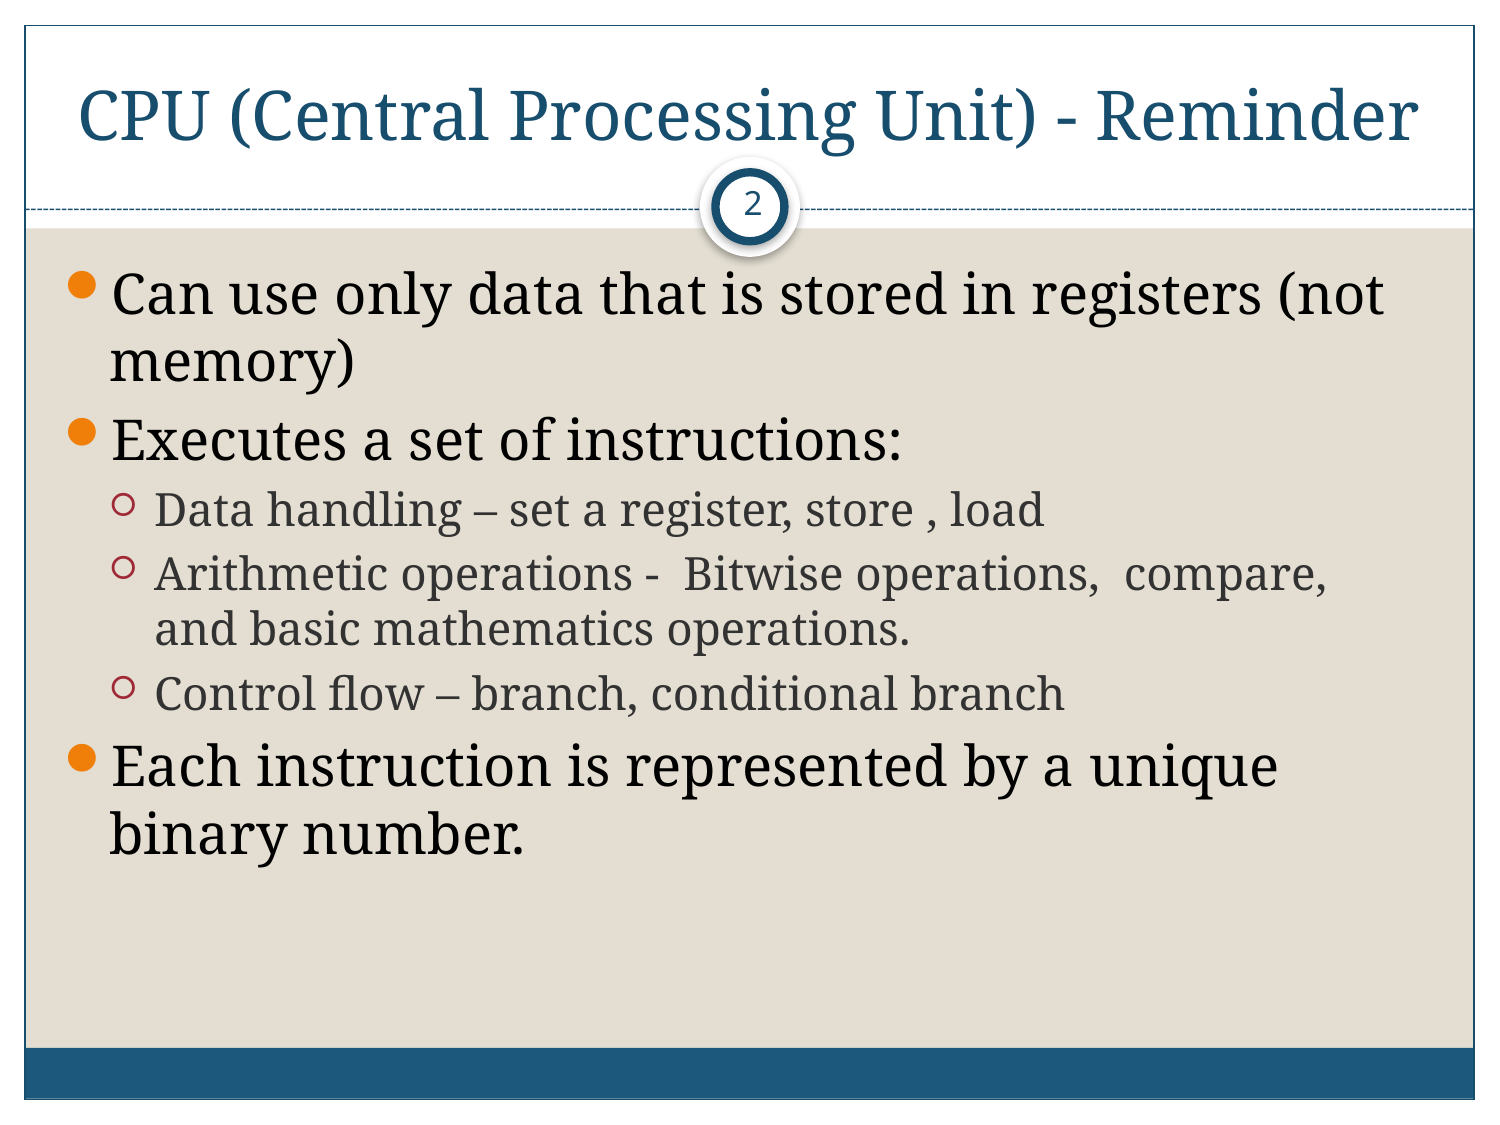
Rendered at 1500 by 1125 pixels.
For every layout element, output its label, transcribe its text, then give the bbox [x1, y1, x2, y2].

list Can use only data that is stored in registers (not memory) Executes a set of instructions: Data handling – set a register, store , load Arithmetic operations - Bitwise operations, compare, and basic mathematics operations. Control flow – branch, conditional branch Each instruction is represented by a unique binary number. [49, 250, 1445, 1001]
title CPU (Central Processing Unit) - Reminder [49, 37, 1450, 162]
slide_number 2 [715, 168, 791, 241]
